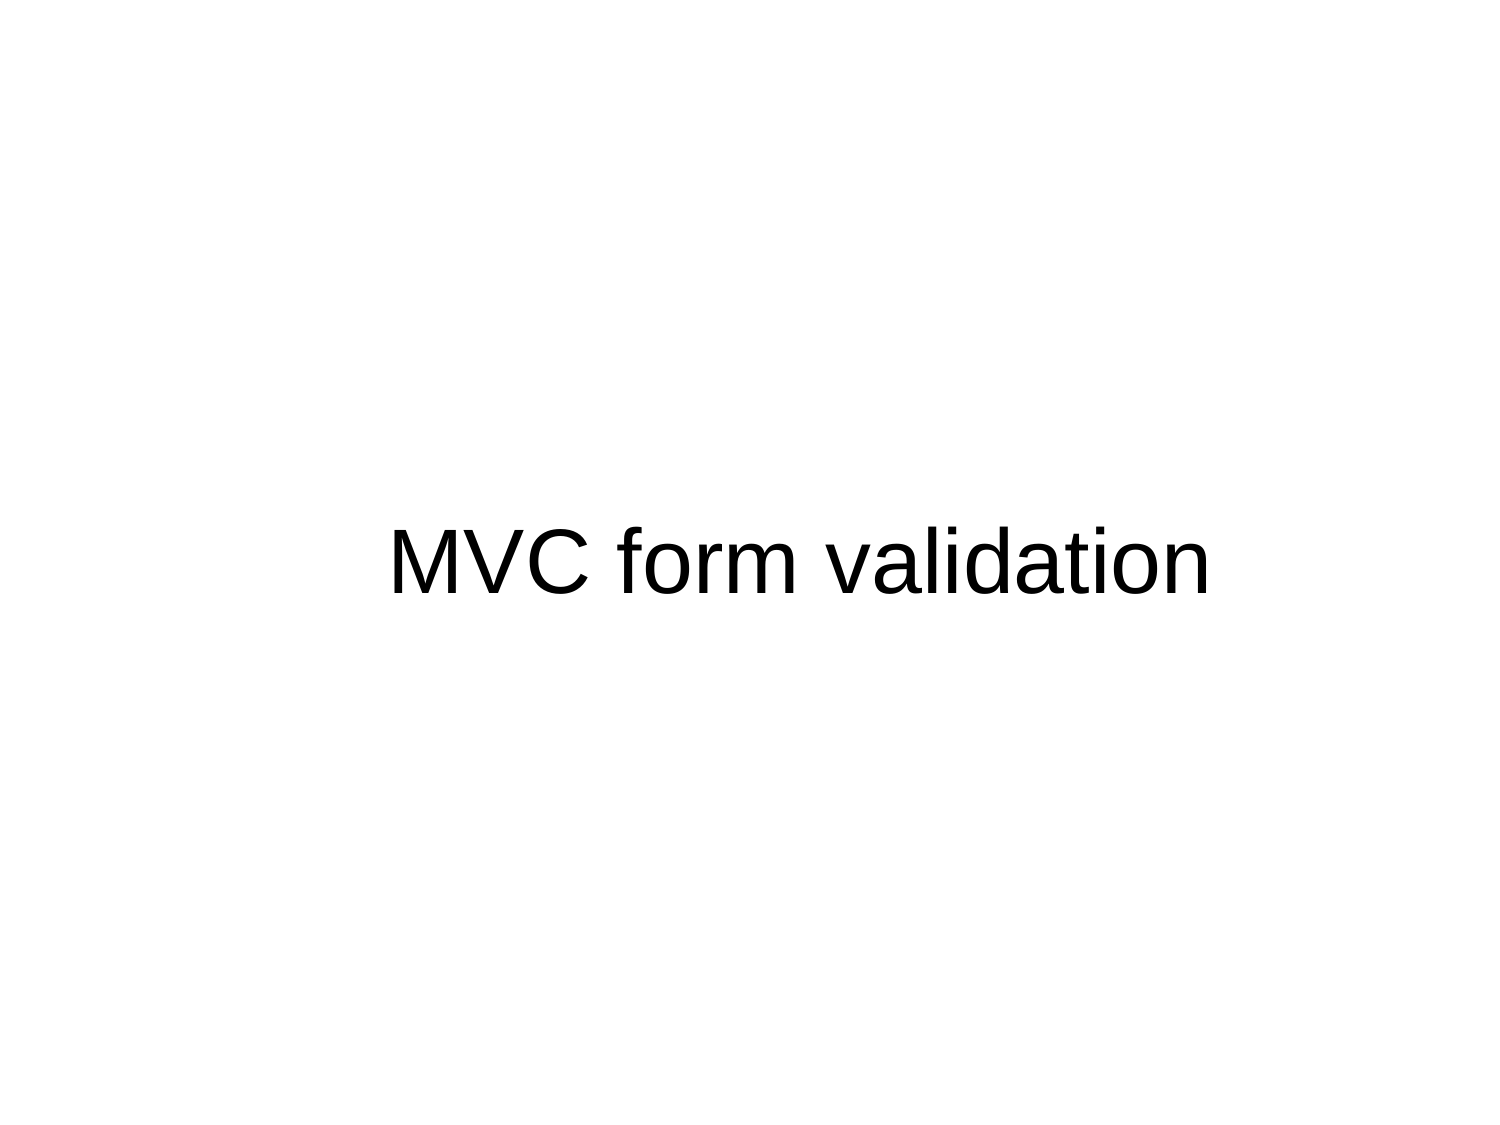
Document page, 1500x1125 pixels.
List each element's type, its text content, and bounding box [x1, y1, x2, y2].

text_box MVC form validation [243, 416, 1359, 697]
